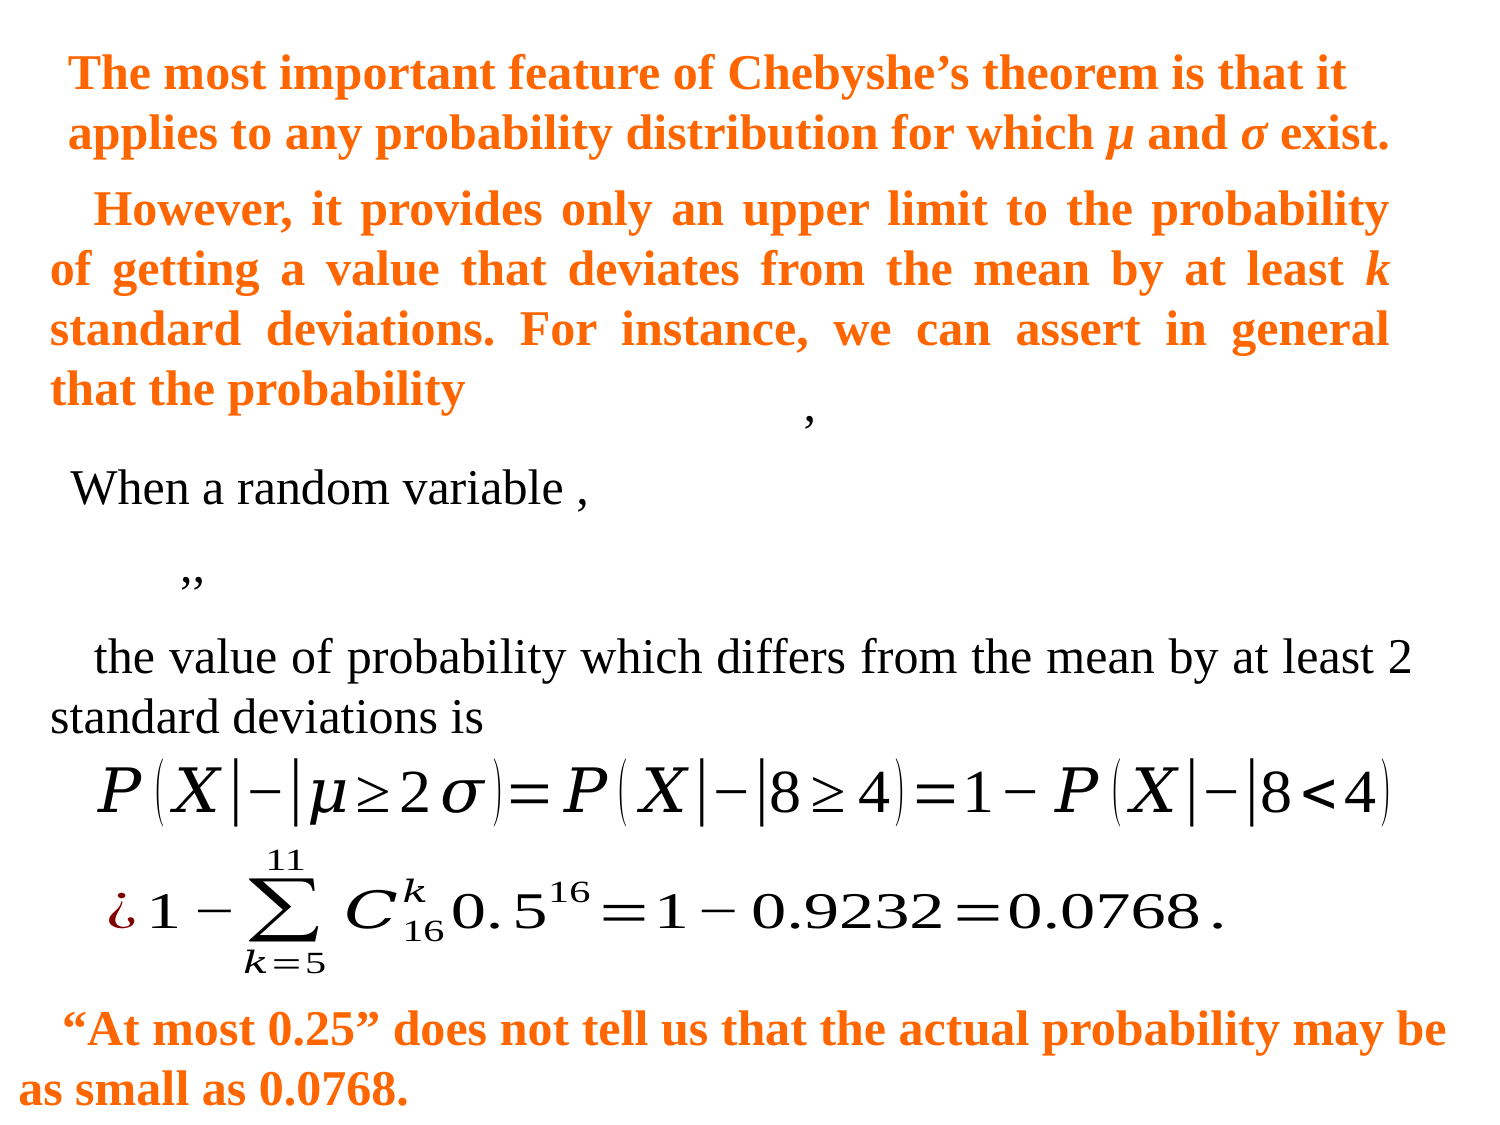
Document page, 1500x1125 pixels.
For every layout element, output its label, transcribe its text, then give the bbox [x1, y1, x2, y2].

text_box The most important feature of Chebyshe’s theorem is that it applies to any probability distribution for which μ and σ exist. [53, 31, 1471, 167]
text_box “At most 0.25” does not tell us that the actual probability may be as small as 0.0768. [3, 987, 1475, 1123]
text_box However, it provides only an upper limit to the probability of getting a value that deviates from the mean by at least k standard deviations. For instance, we can assert in general that the probability [35, 168, 1406, 424]
text_box the value of probability which differs from the mean by at least 2 standard deviations is [35, 615, 1430, 751]
